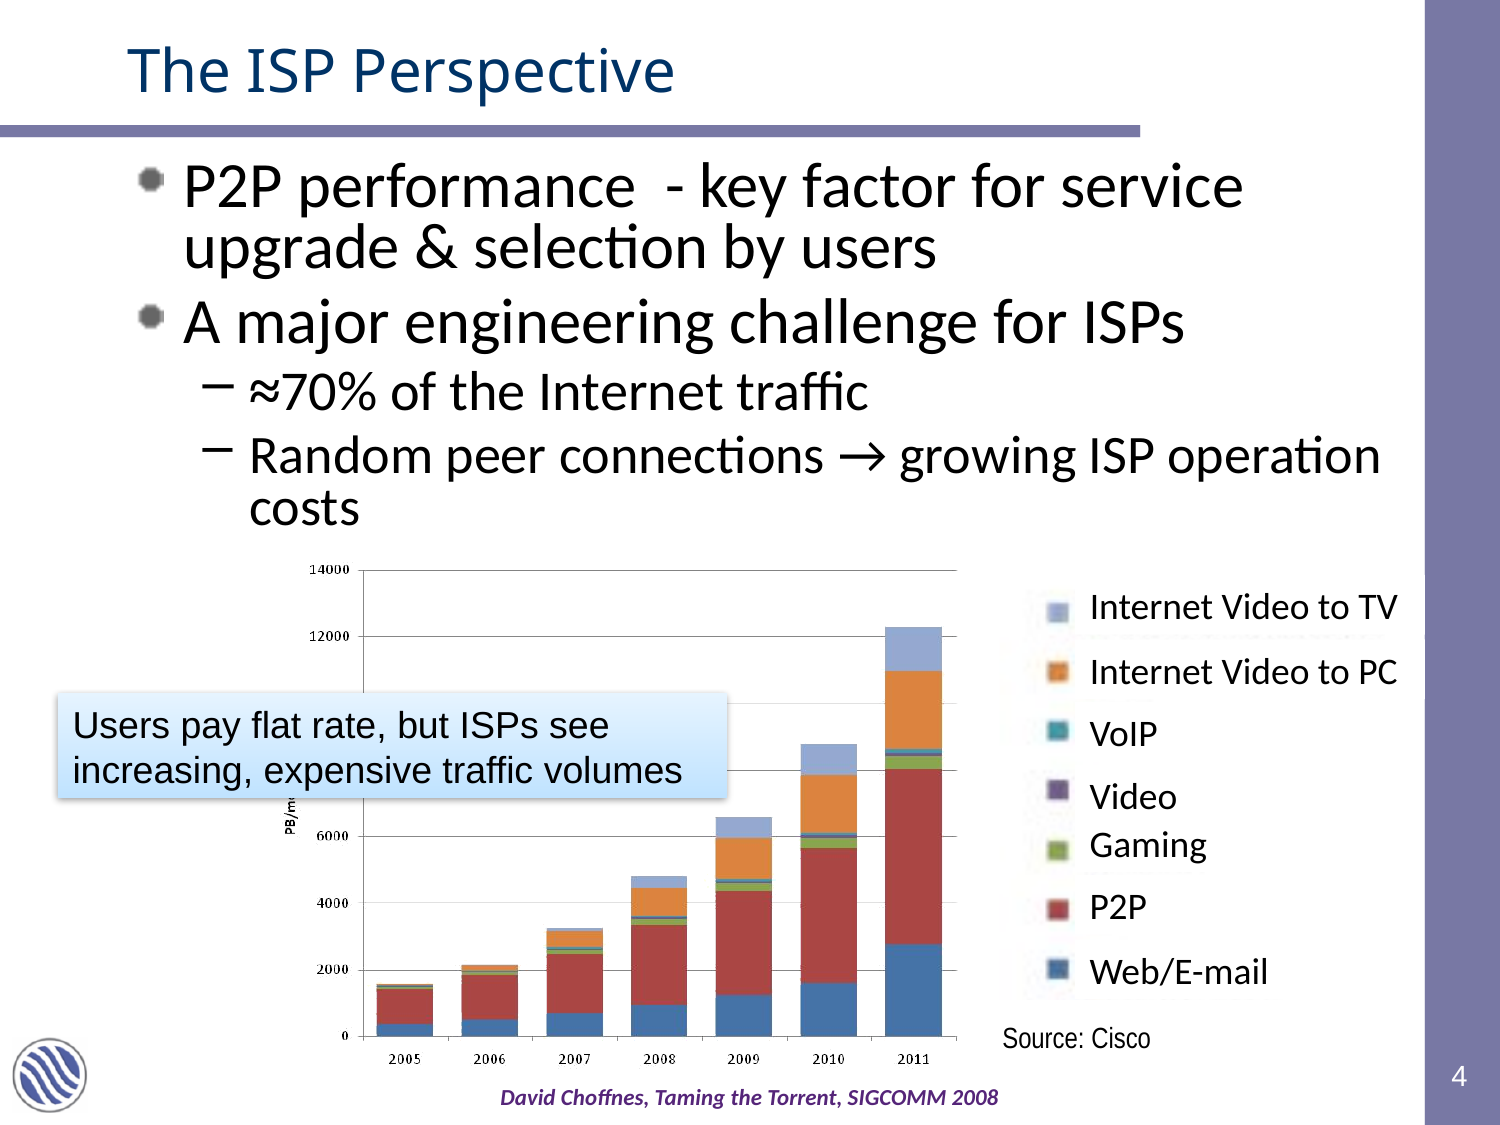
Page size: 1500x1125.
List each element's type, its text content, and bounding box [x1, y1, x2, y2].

slide_number 4 [1425, 1049, 1494, 1125]
picture [127, 162, 164, 199]
title The ISP Perspective [112, 24, 1413, 113]
picture [274, 562, 976, 1076]
picture [127, 299, 164, 336]
list P2P performance - key factor for service upgrade & selection by users A major engineering challenge for ISPs ≈70% of the Internet traffic Random peer connections → growing ISP operation costs [112, 149, 1413, 563]
text_box Users pay flat rate, but ISPs see increasing, expensive traffic volumes [57, 692, 269, 799]
footer David Choffnes, Taming the Torrent, SIGCOMM 2008 [262, 1074, 1238, 1113]
text_box Source: Cisco [987, 1012, 1181, 1063]
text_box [999, 562, 1426, 1001]
picture [12, 1037, 88, 1113]
